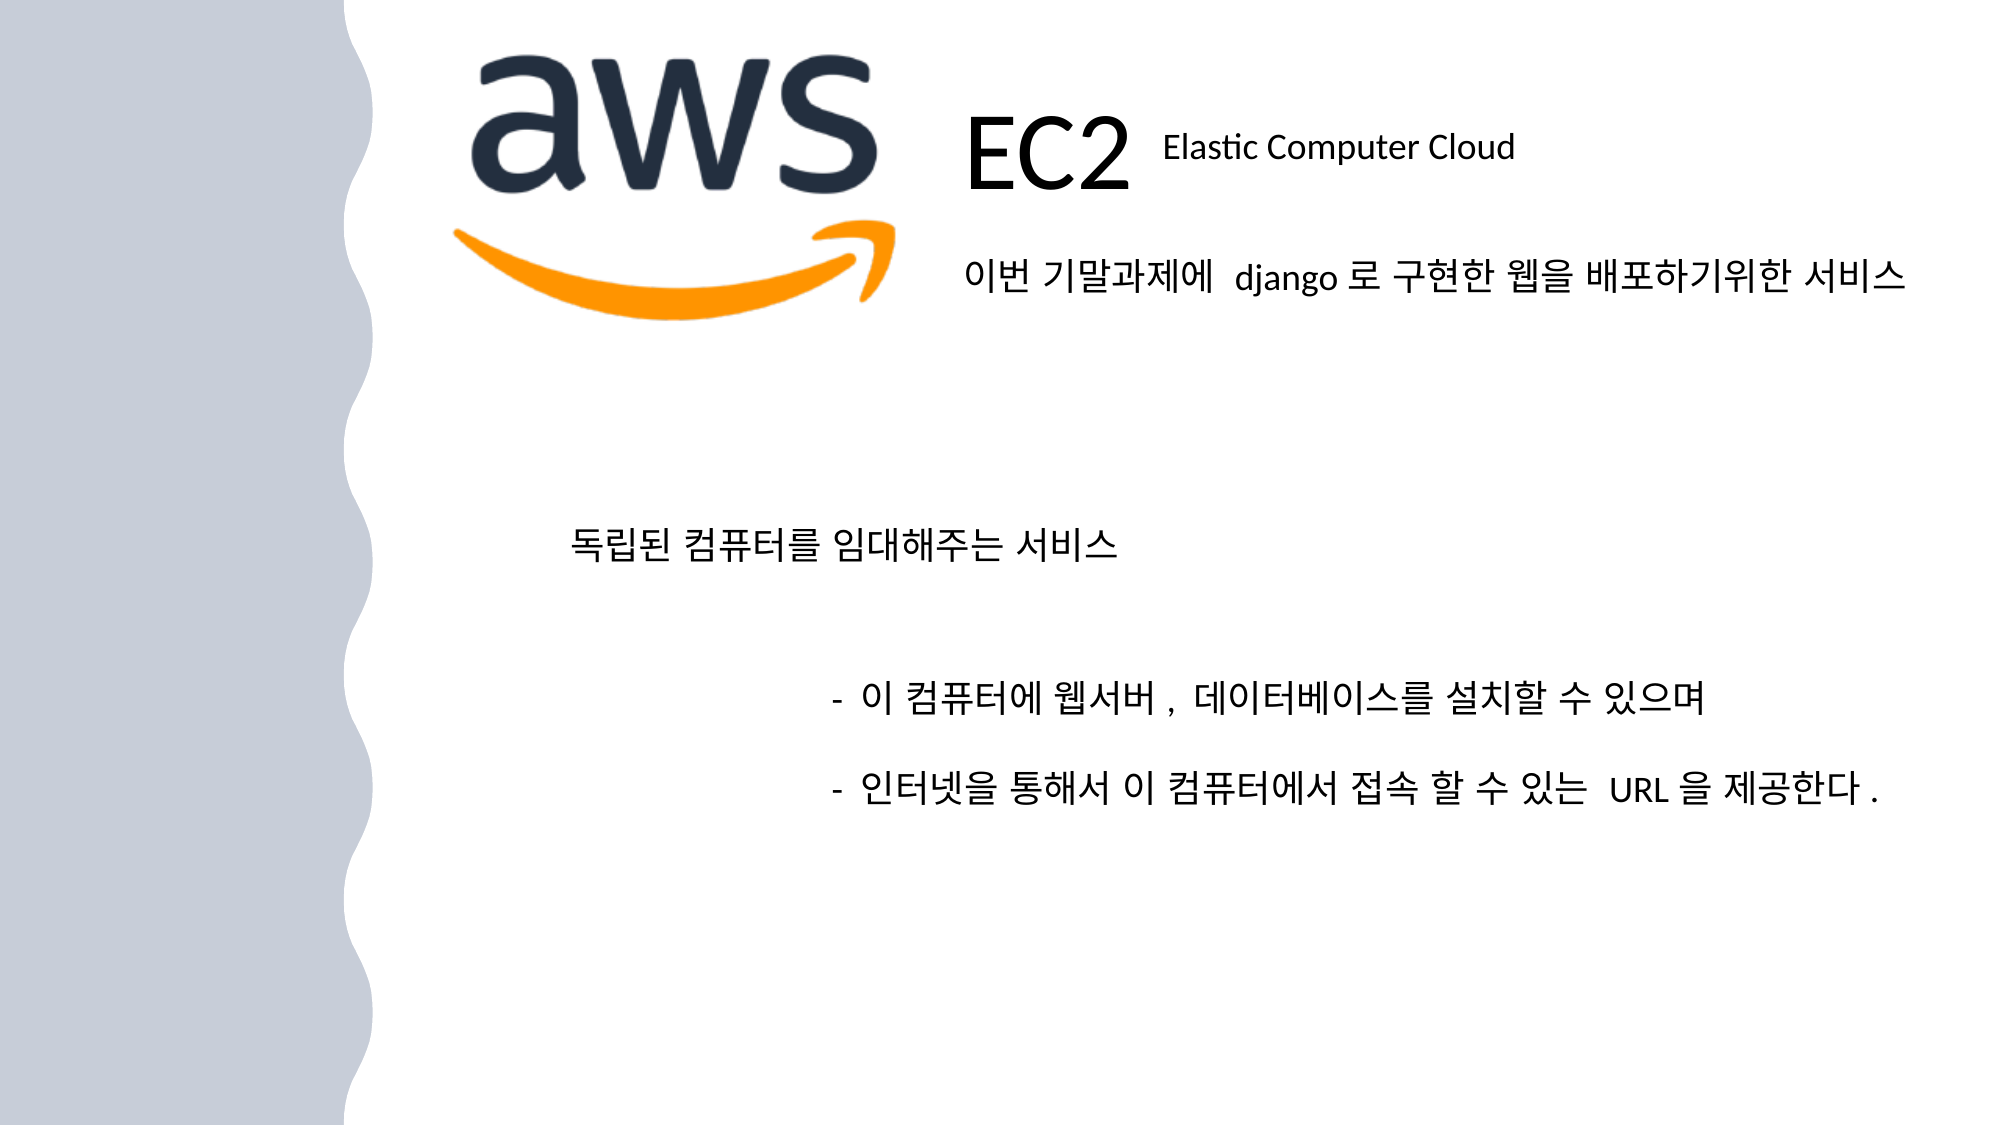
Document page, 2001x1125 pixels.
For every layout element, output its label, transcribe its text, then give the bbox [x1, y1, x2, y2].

text_box Elastic Computer Cloud [1147, 114, 1598, 175]
text_box 이번 기말과제에 django로 구현한 웹을 배포하기위한 서비스 [948, 245, 1985, 305]
text_box [0, 0, 371, 1125]
text_box EC2 [948, 70, 1521, 221]
text_box [342, 0, 2000, 1125]
text_box - 이 컴퓨터에 웹서버, 데이터베이스를 설치할 수 있으며 - 인터넷을 통해서 이 컴퓨터에서 접속 할 수 있는 URL을 제공한다. [816, 667, 1928, 908]
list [389, 0, 930, 343]
text_box 독립된 컴퓨터를 임대해주는 서비스 [535, 514, 1468, 620]
